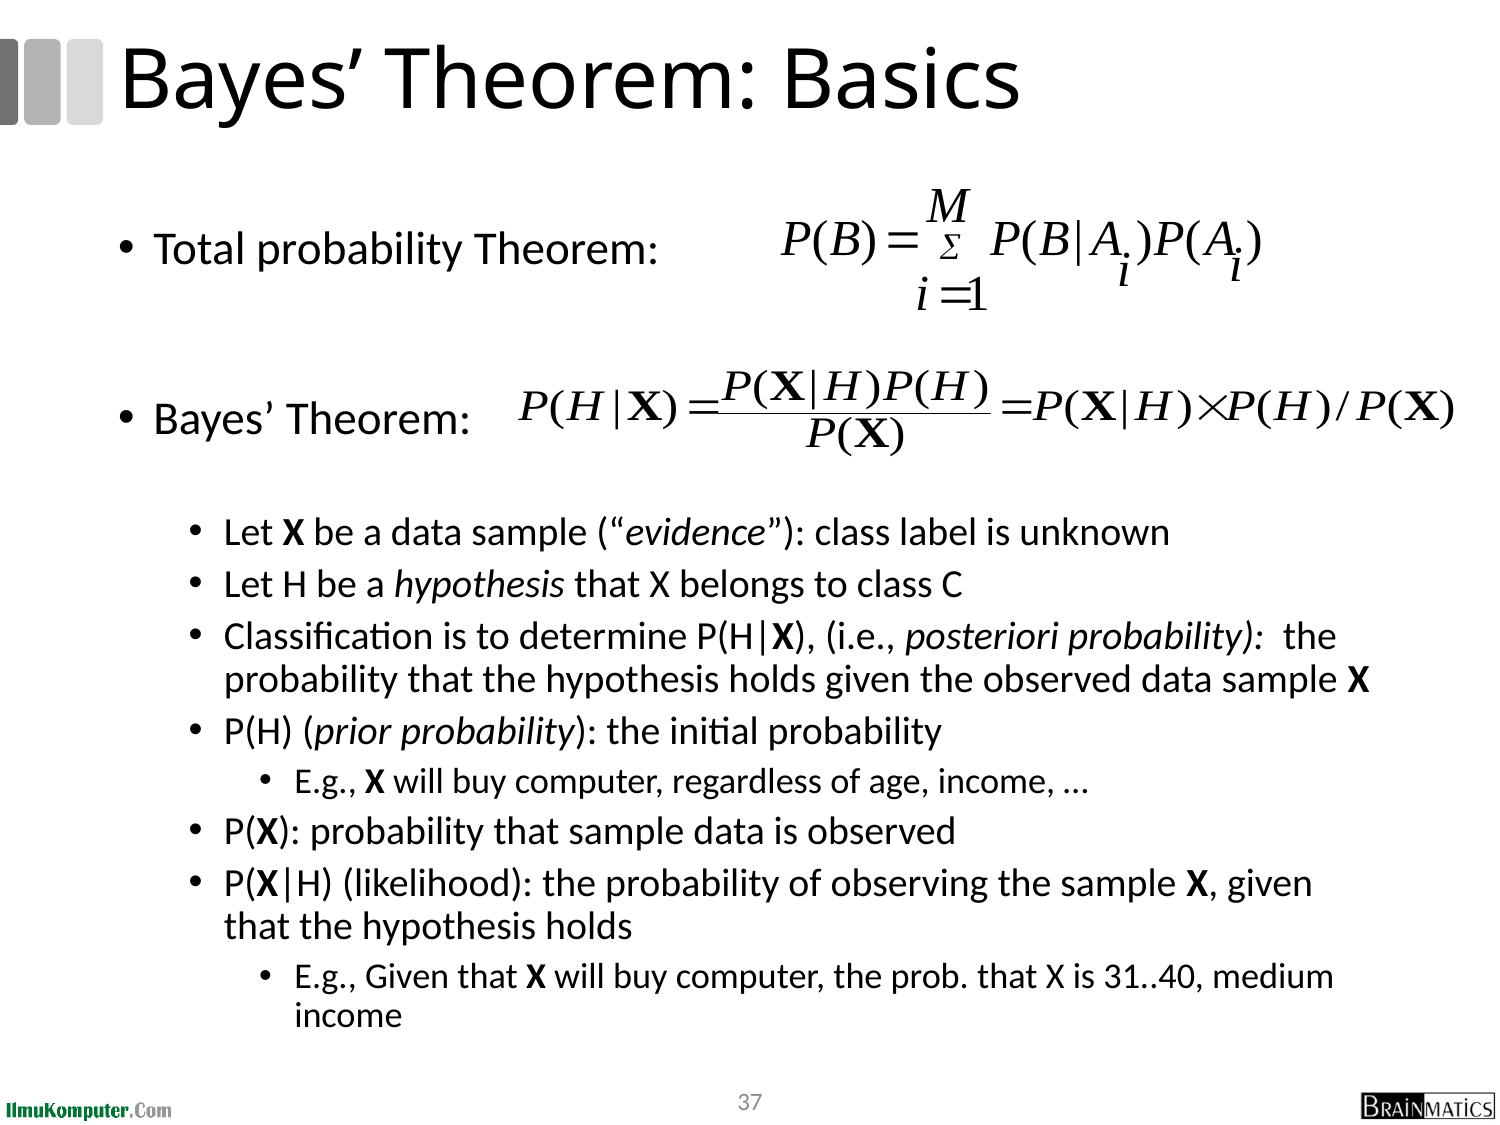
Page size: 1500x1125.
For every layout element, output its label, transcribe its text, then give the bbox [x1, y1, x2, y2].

list Total probability Theorem: Bayes’ Theorem: Let X be a data sample (“evidence”): class label is unknown Let H be a hypothesis that X belongs to class C Classification is to determine P(H|X), (i.e., posteriori probability): the probability that the hypothesis holds given the observed data sample X P(H) (prior probability): the initial probability E.g., X will buy computer, regardless of age, income, … P(X): probability that sample data is observed P(X|H) (likelihood): the probability of observing the sample X, given that the hypothesis holds E.g., Given that X will buy computer, the prob. that X is 31..40, medium income [103, 216, 1397, 1088]
title Bayes’ Theorem: Basics [103, 24, 1498, 138]
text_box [512, 365, 1460, 462]
picture [4, 1095, 173, 1125]
picture [1358, 1089, 1498, 1123]
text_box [774, 182, 1267, 319]
slide_number 37 [581, 1074, 919, 1125]
